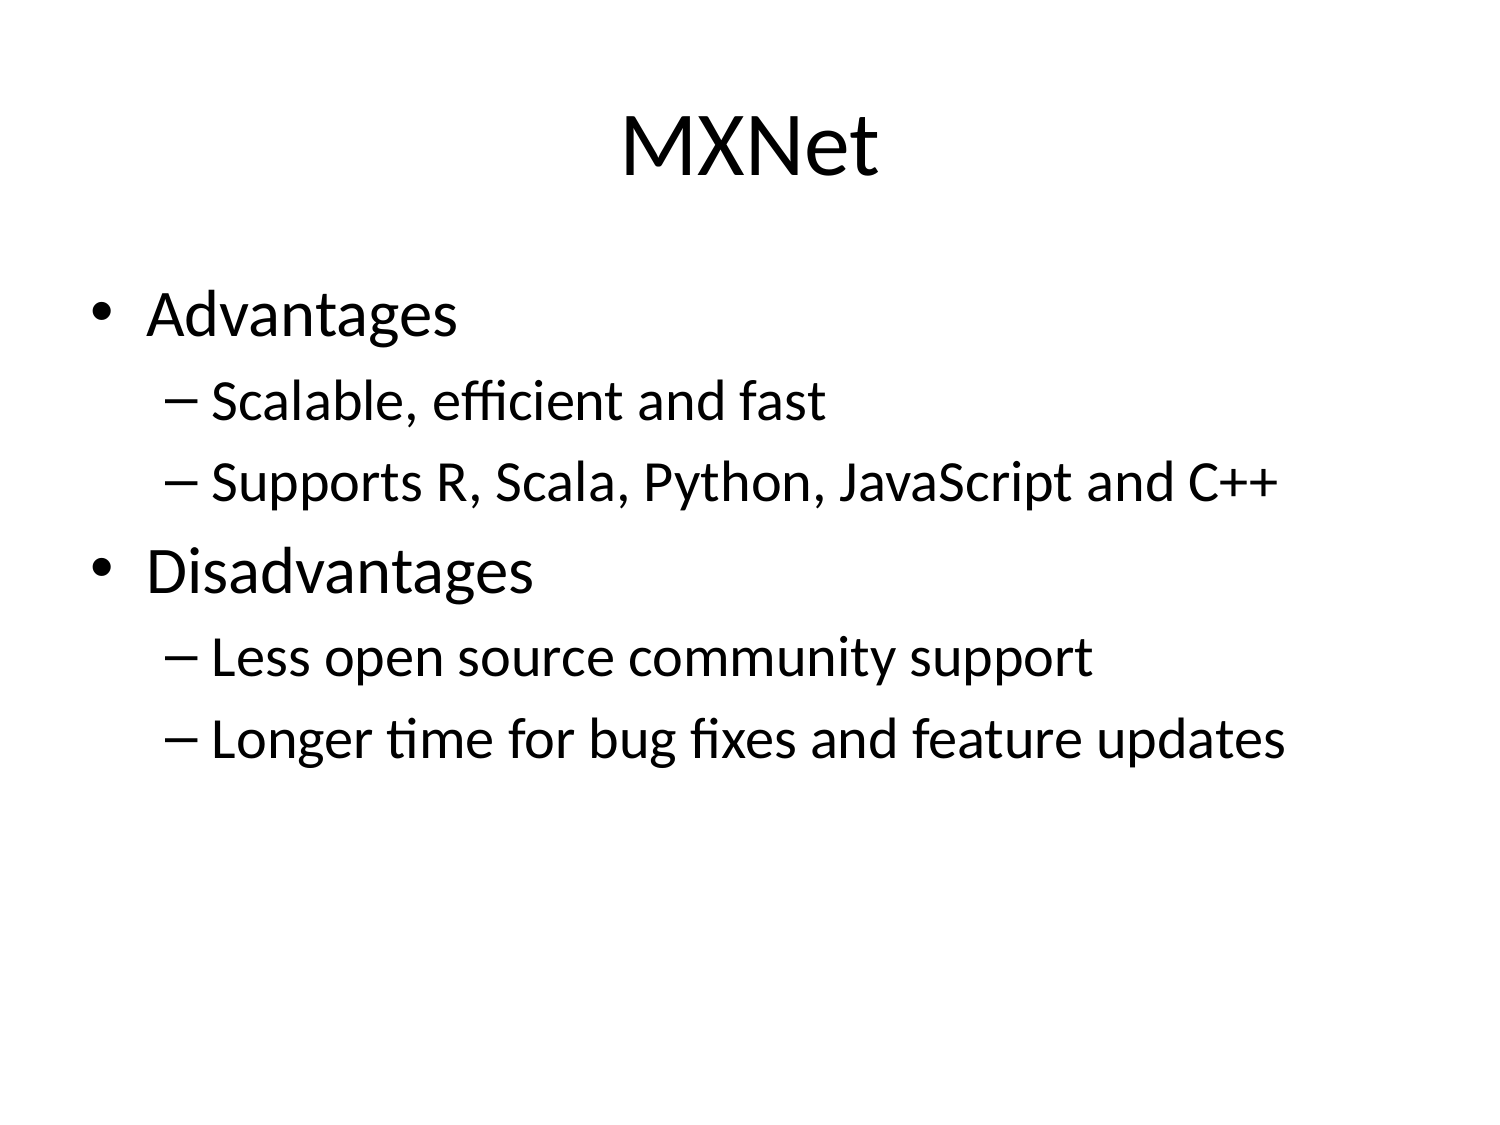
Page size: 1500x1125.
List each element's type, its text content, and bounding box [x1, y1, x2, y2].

title MXNet [75, 45, 1425, 233]
list Advantages Scalable, efficient and fast Supports R, Scala, Python, JavaScript and C++ Disadvantages Less open source community support Longer time for bug fixes and feature updates [75, 262, 1425, 1005]
